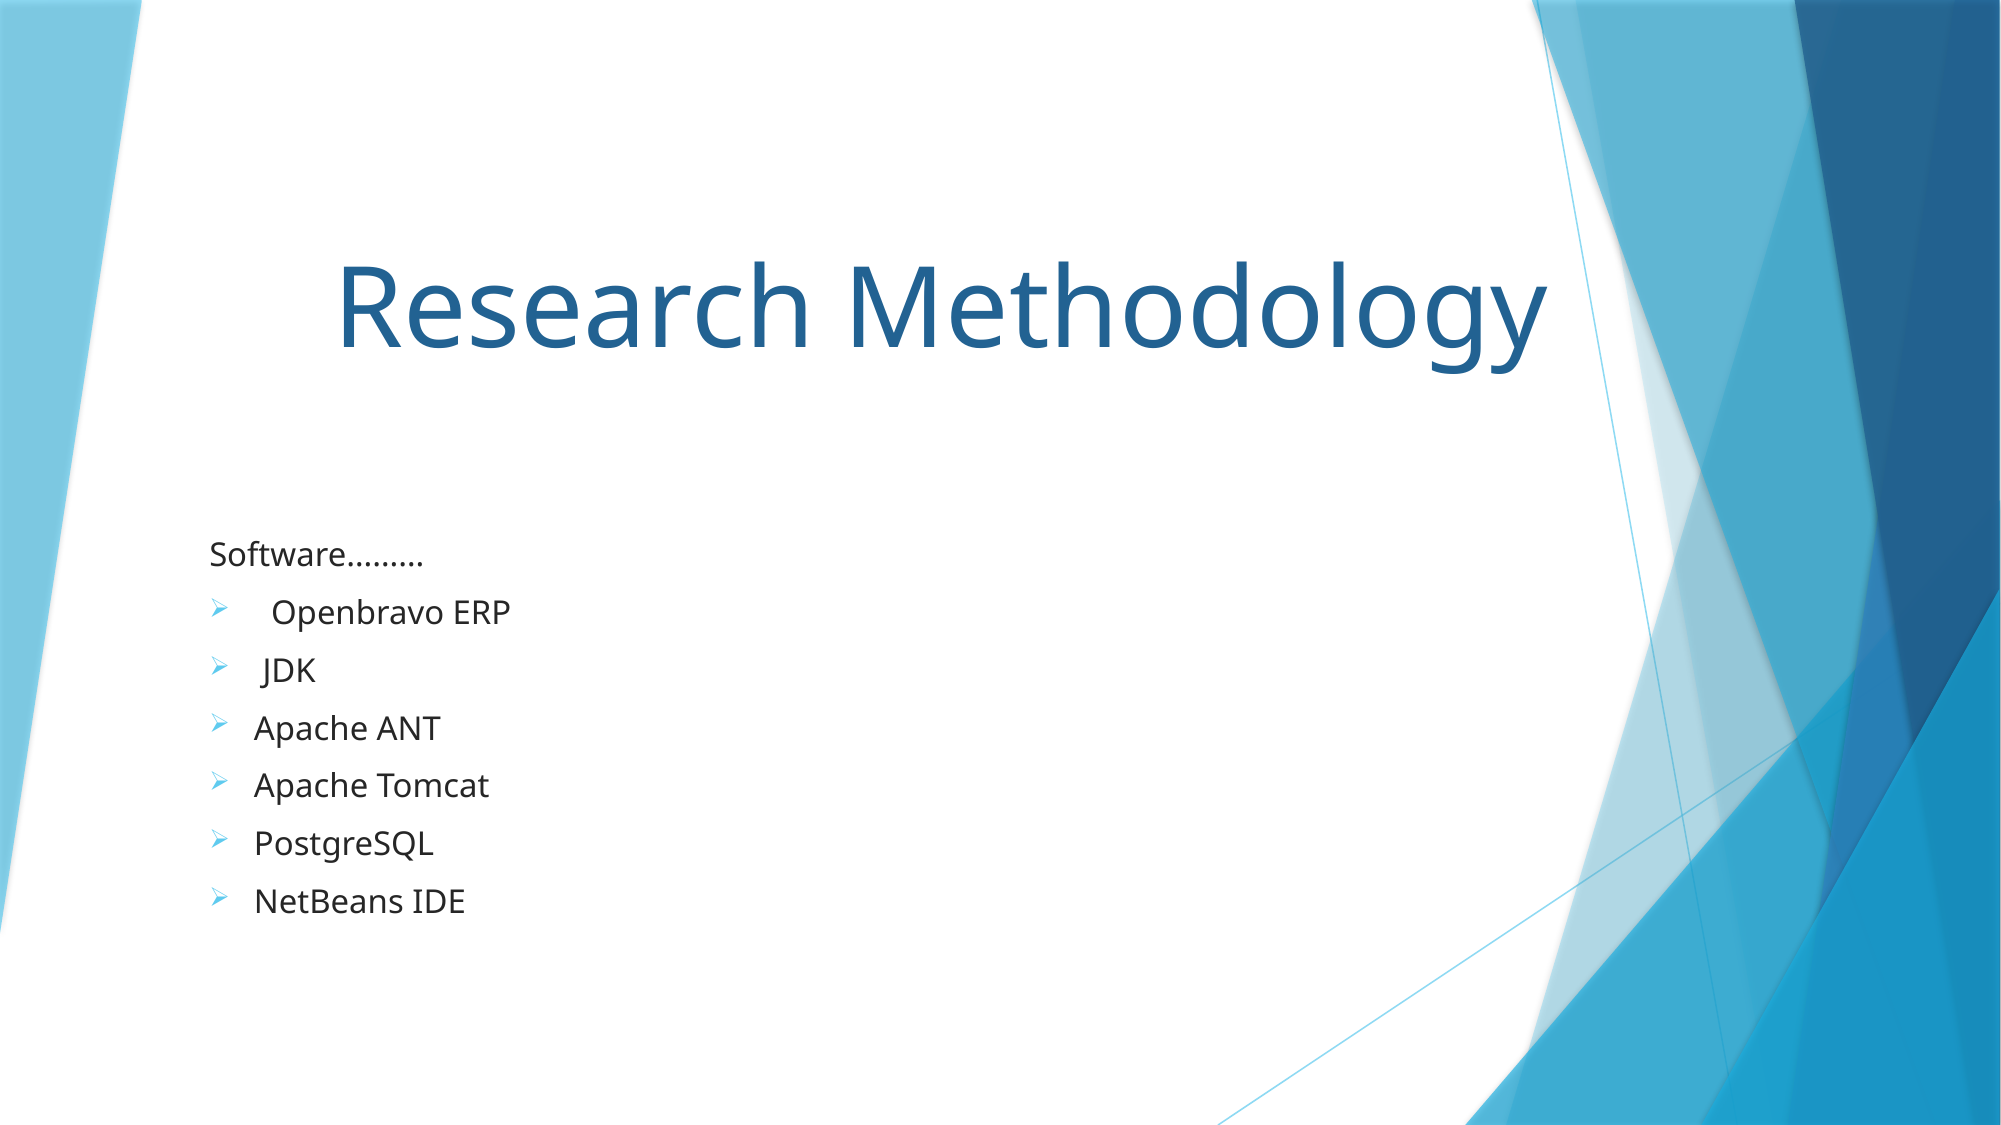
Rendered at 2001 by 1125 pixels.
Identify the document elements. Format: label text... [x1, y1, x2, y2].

subtitle Software……… Openbravo ERP JDK Apache ANT Apache Tomcat PostgreSQL NetBeans IDE [194, 526, 1522, 928]
title Research Methodology [289, 107, 1564, 378]
